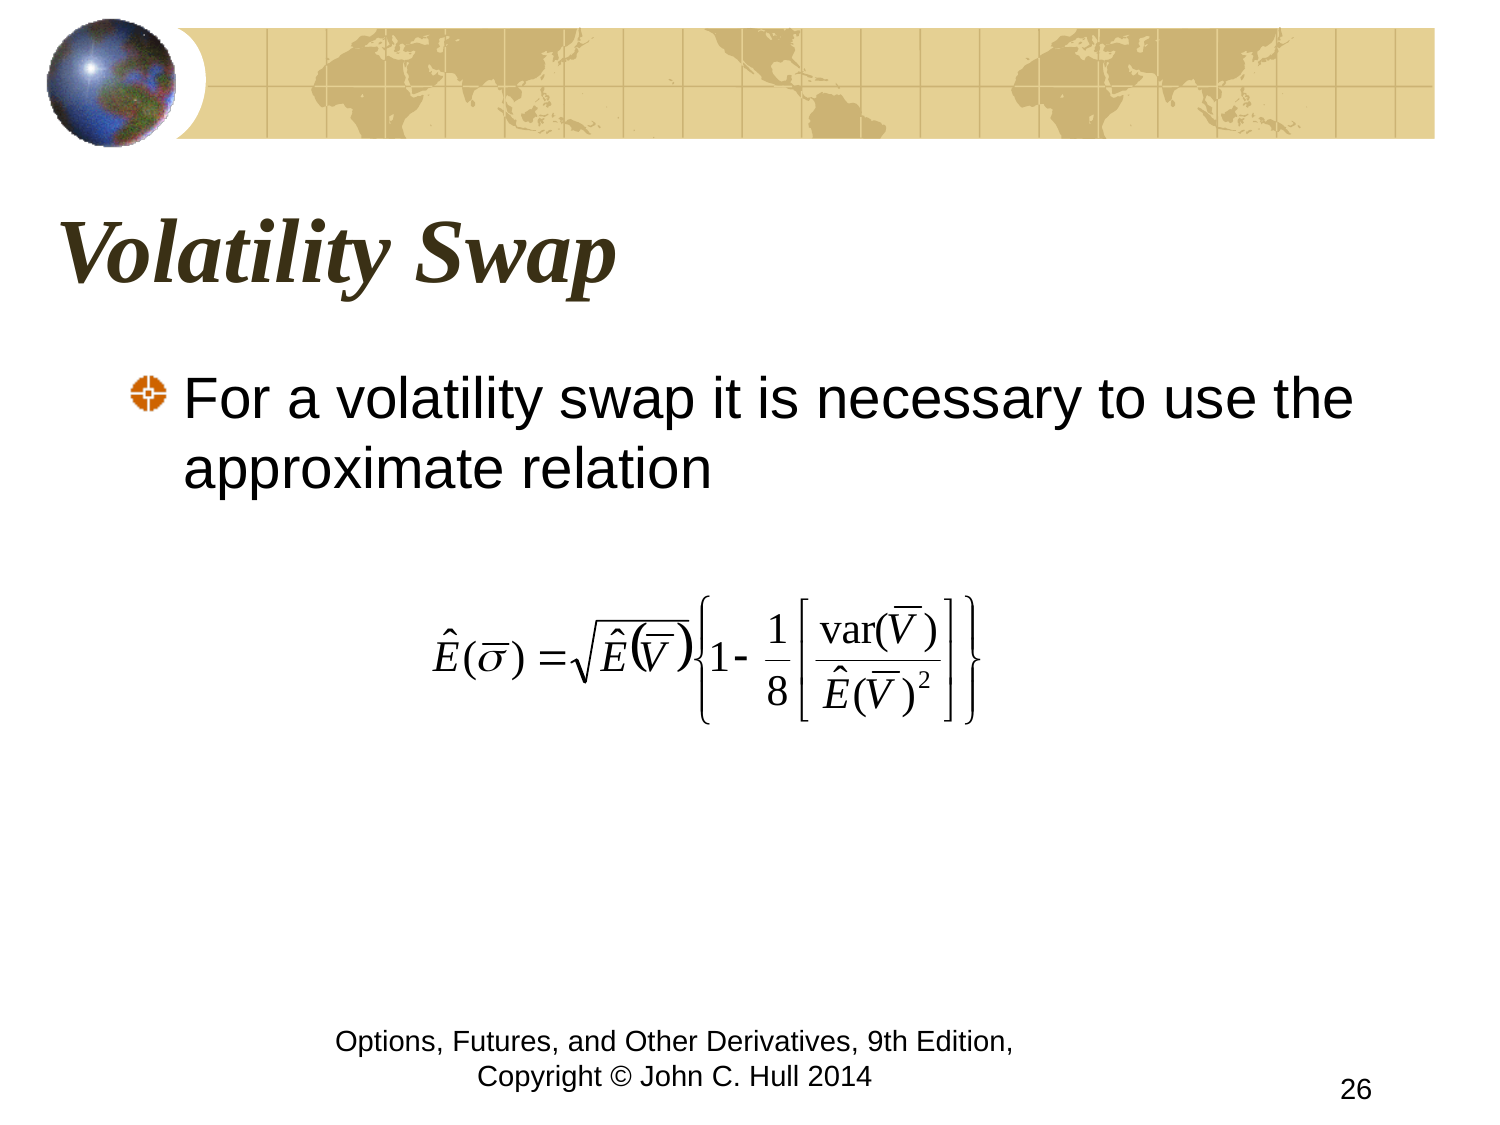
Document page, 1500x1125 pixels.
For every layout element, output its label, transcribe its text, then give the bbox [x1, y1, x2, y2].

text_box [424, 587, 991, 734]
footer Options, Futures, and Other Derivatives, 9th Edition, Copyright © John C. Hull 2014 [262, 1028, 1088, 1101]
title Volatility Swap [40, 152, 1316, 341]
picture [42, 14, 190, 151]
slide_number 26 [1074, 1037, 1388, 1113]
list For a volatility swap it is necessary to use the approximate relation [112, 352, 1388, 1028]
picture [127, 374, 169, 416]
